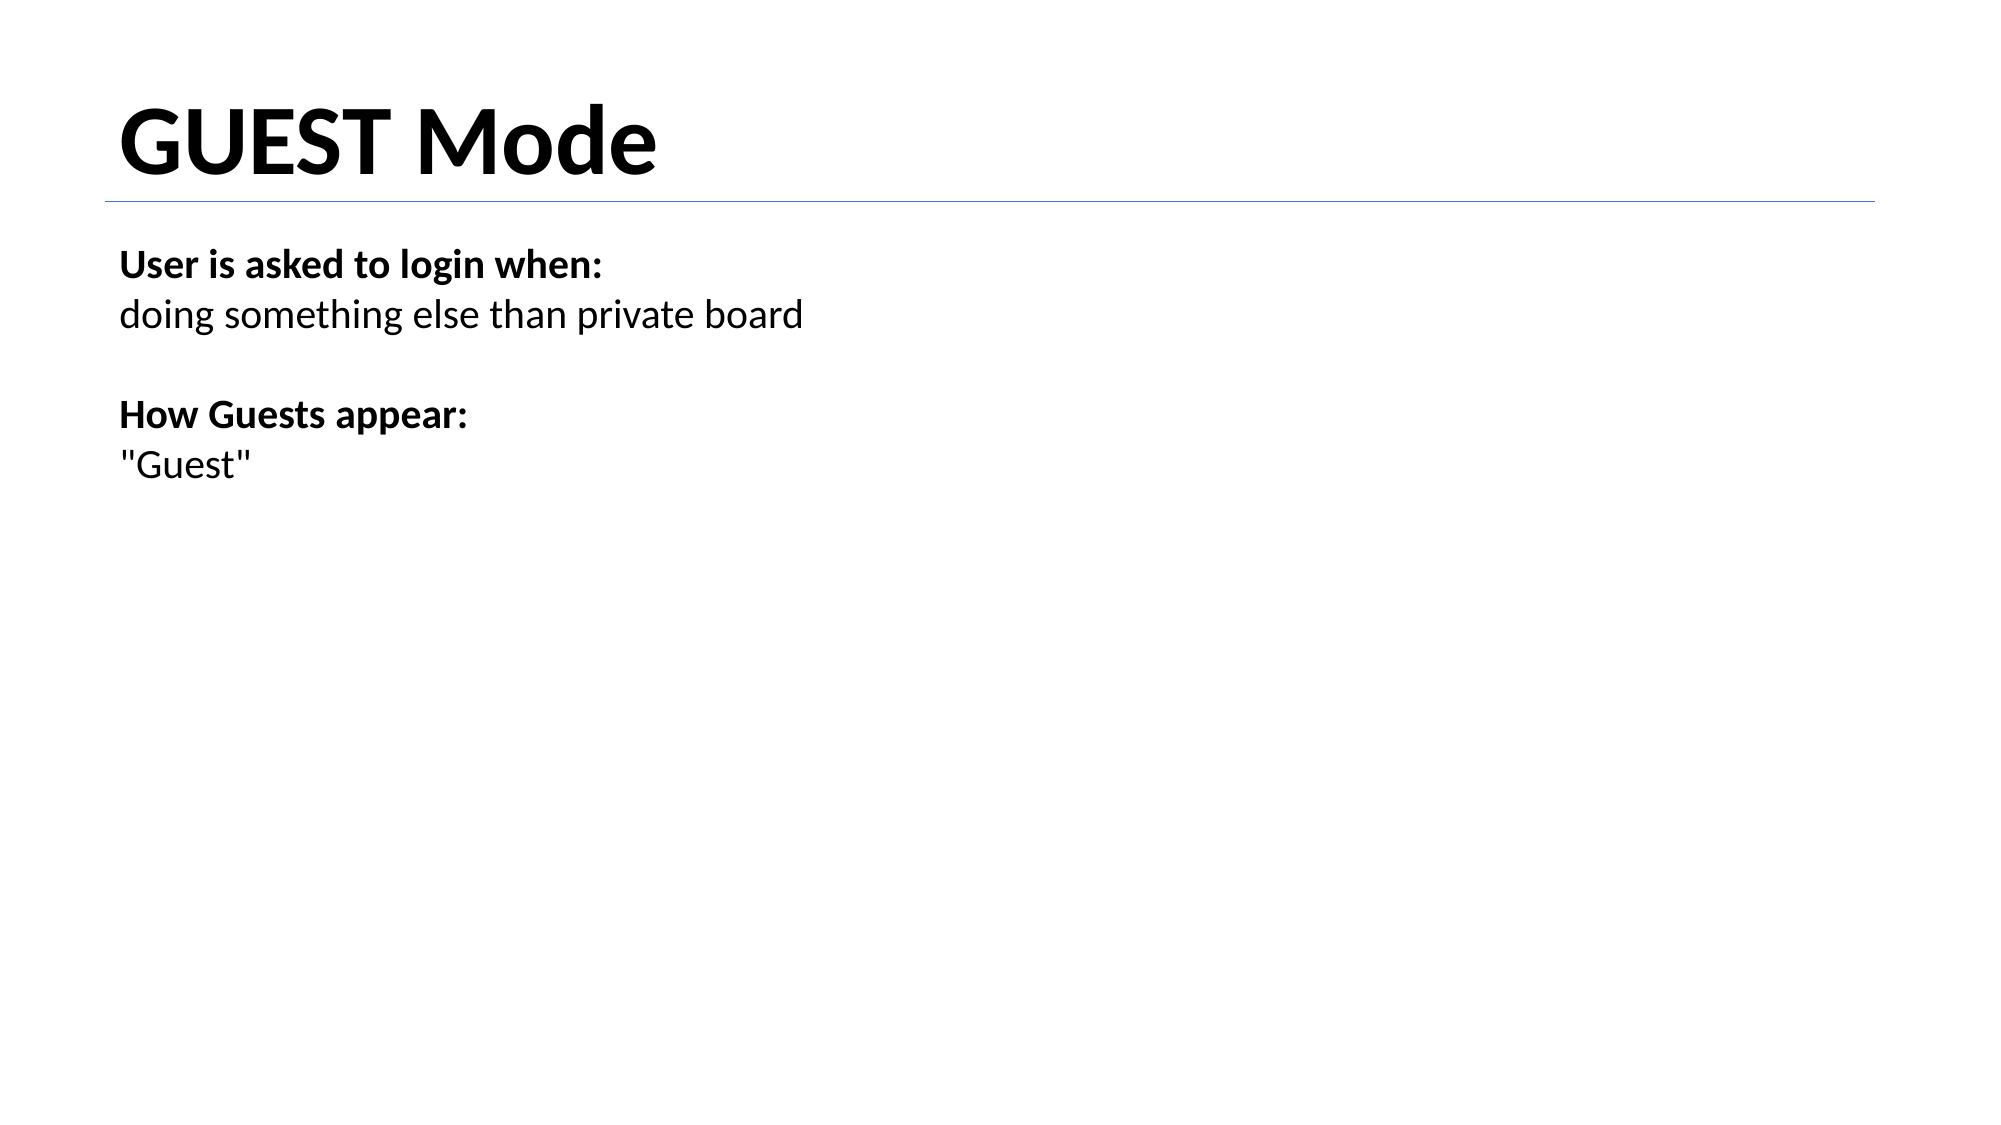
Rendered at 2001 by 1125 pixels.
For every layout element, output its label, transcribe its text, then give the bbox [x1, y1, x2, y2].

text_box GUEST Mode [104, 67, 1875, 201]
text_box User is asked to login when: doing something else than private board How Guests appear: "Guest" [104, 229, 1875, 544]
